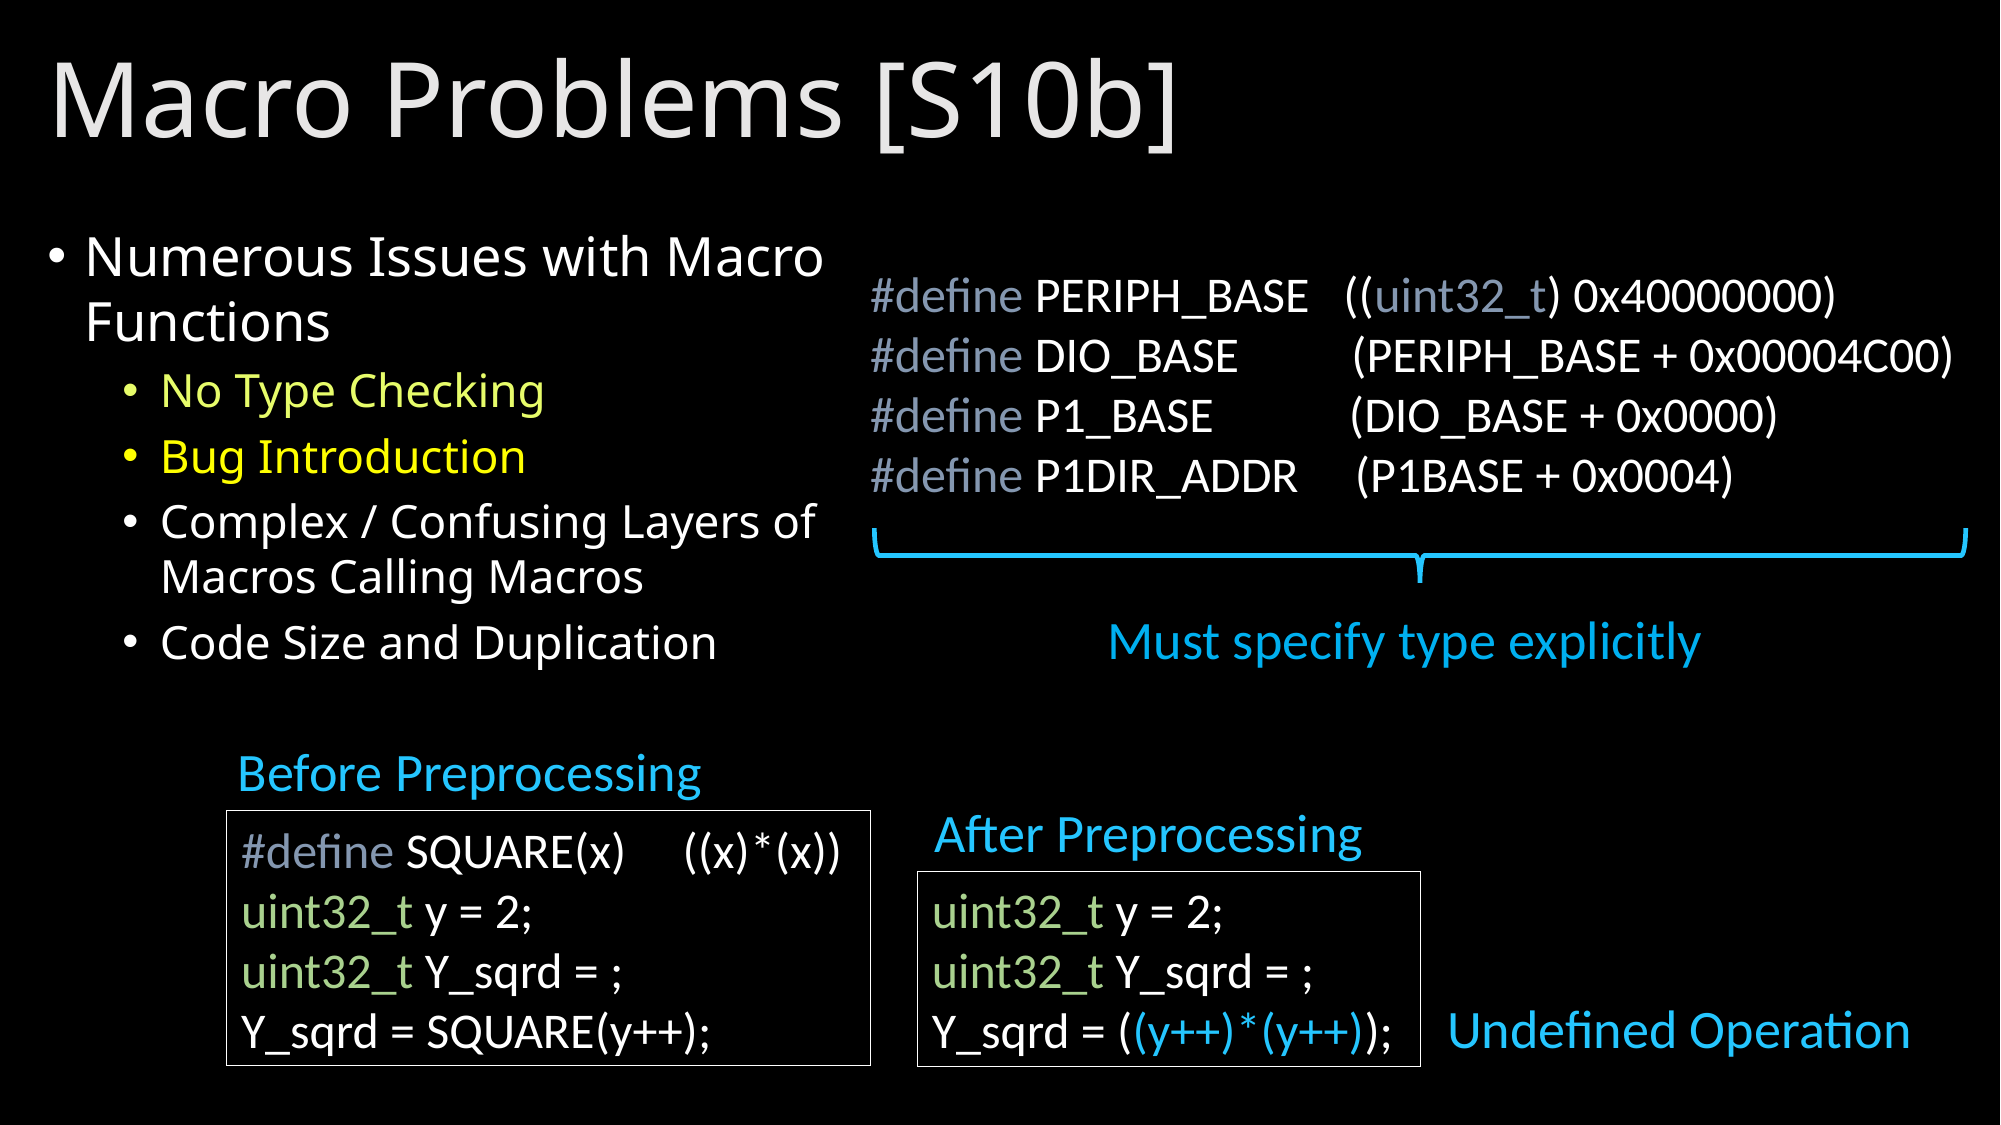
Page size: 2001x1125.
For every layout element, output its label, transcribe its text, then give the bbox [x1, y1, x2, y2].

text_box #define PERIPH_BASE ((uint32_t) 0x40000000) #define DIO_BASE (PERIPH_BASE + 0x00004C00) #define P1_BASE (DIO_BASE + 0x0000) #define P1DIR_ADDR (P1BASE + 0x0004) [855, 255, 1975, 511]
text_box Undefined Operation [1432, 987, 1928, 1068]
text_box Must specify type explicitly [855, 598, 1956, 678]
text_box uint32_t y = 2; uint32_t Y_sqrd = ; Y_sqrd = ((y++)*(y++)); [917, 871, 1421, 1067]
text_box #define SQUARE(x) ((x)*(x)) uint32_t y = 2; uint32_t Y_sqrd = ; Y_sqrd = SQUARE(y++); [226, 810, 871, 1066]
list Numerous Issues with Macro Functions No Type Checking Bug Introduction Complex / Confusing Layers of Macros Calling Macros Code Size and Duplication [32, 214, 843, 681]
title Macro Problems [S10b] [32, 31, 1966, 177]
text_box Before Preprocessing [223, 729, 718, 810]
text_box [873, 528, 1967, 583]
text_box After Preprocessing [919, 790, 1379, 871]
